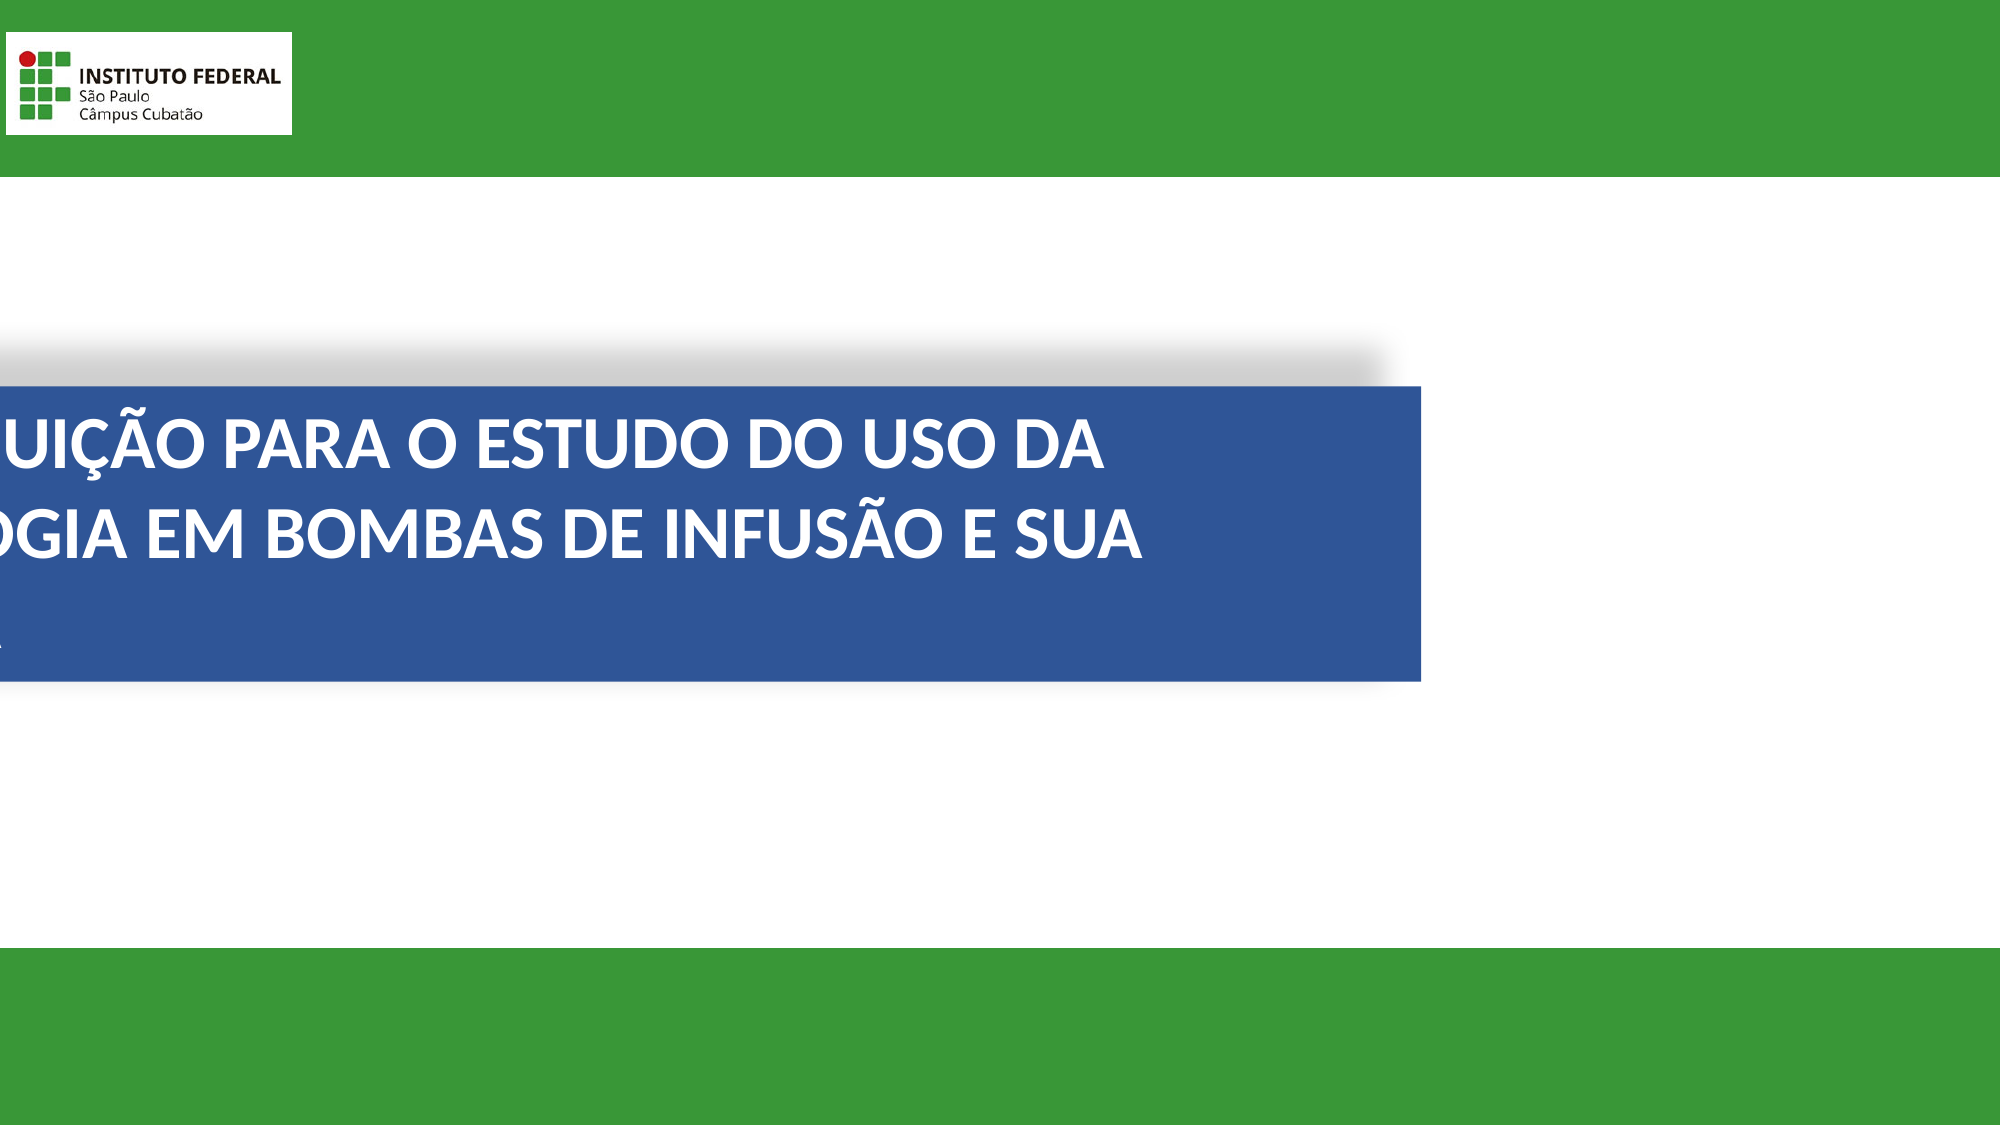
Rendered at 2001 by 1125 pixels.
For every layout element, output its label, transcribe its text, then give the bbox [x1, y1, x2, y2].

picture [0, 0, 2000, 177]
picture [0, 948, 2000, 1125]
text_box Contribuição para o estudo do uso da tecnologia EM BOMBAS de infusão e sua eficácia [0, 385, 1422, 683]
